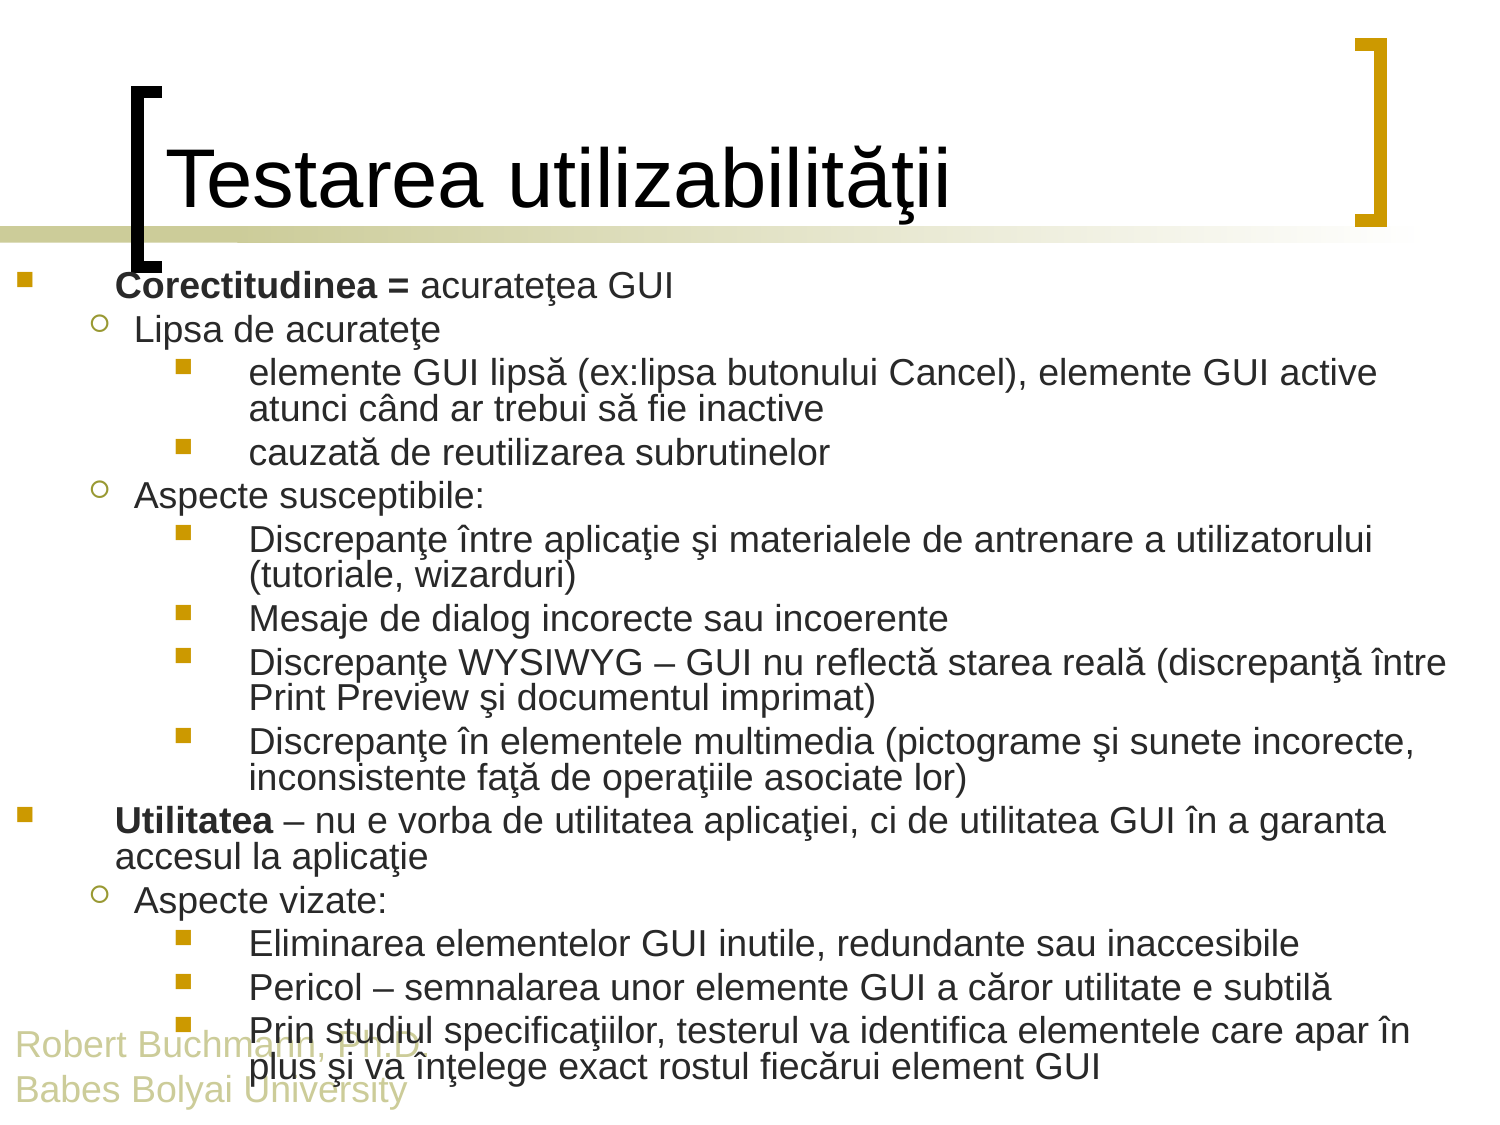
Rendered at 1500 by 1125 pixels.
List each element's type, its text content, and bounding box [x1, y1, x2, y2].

title Testarea utilizabilităţii [149, 0, 1413, 232]
list Corectitudinea = acurateţea GUI Lipsa de acurateţe elemente GUI lipsă (ex:lipsa butonului Cancel), elemente GUI active atunci când ar trebui să fie inactive cauzată de reutilizarea subrutinelor Aspecte susceptibile: Discrepanţe între aplicaţie şi materialele de antrenare a utilizatorului (tutoriale, wizarduri) Mesaje de dialog incorecte sau incoerente Discrepanţe WYSIWYG – GUI nu reflectă starea reală (discrepanţă între Print Preview şi documentul imprimat) Discrepanţe în elementele multimedia (pictograme şi sunete incorecte, inconsistente faţă de operaţiile asociate lor) Utilitatea – nu e vorba de utilitatea aplicaţiei, ci de utilitatea GUI în a garanta accesul la aplicaţie Aspecte vizate: Eliminarea elementelor GUI inutile, redundante sau inaccesibile Pericol – semnalarea unor elemente GUI a căror utilitate e subtilă Prin studiul specificaţiilor, testerul va identifica elementele care apar în plus şi va înţelege exact rostul fiecărui element GUI [0, 262, 1500, 1125]
